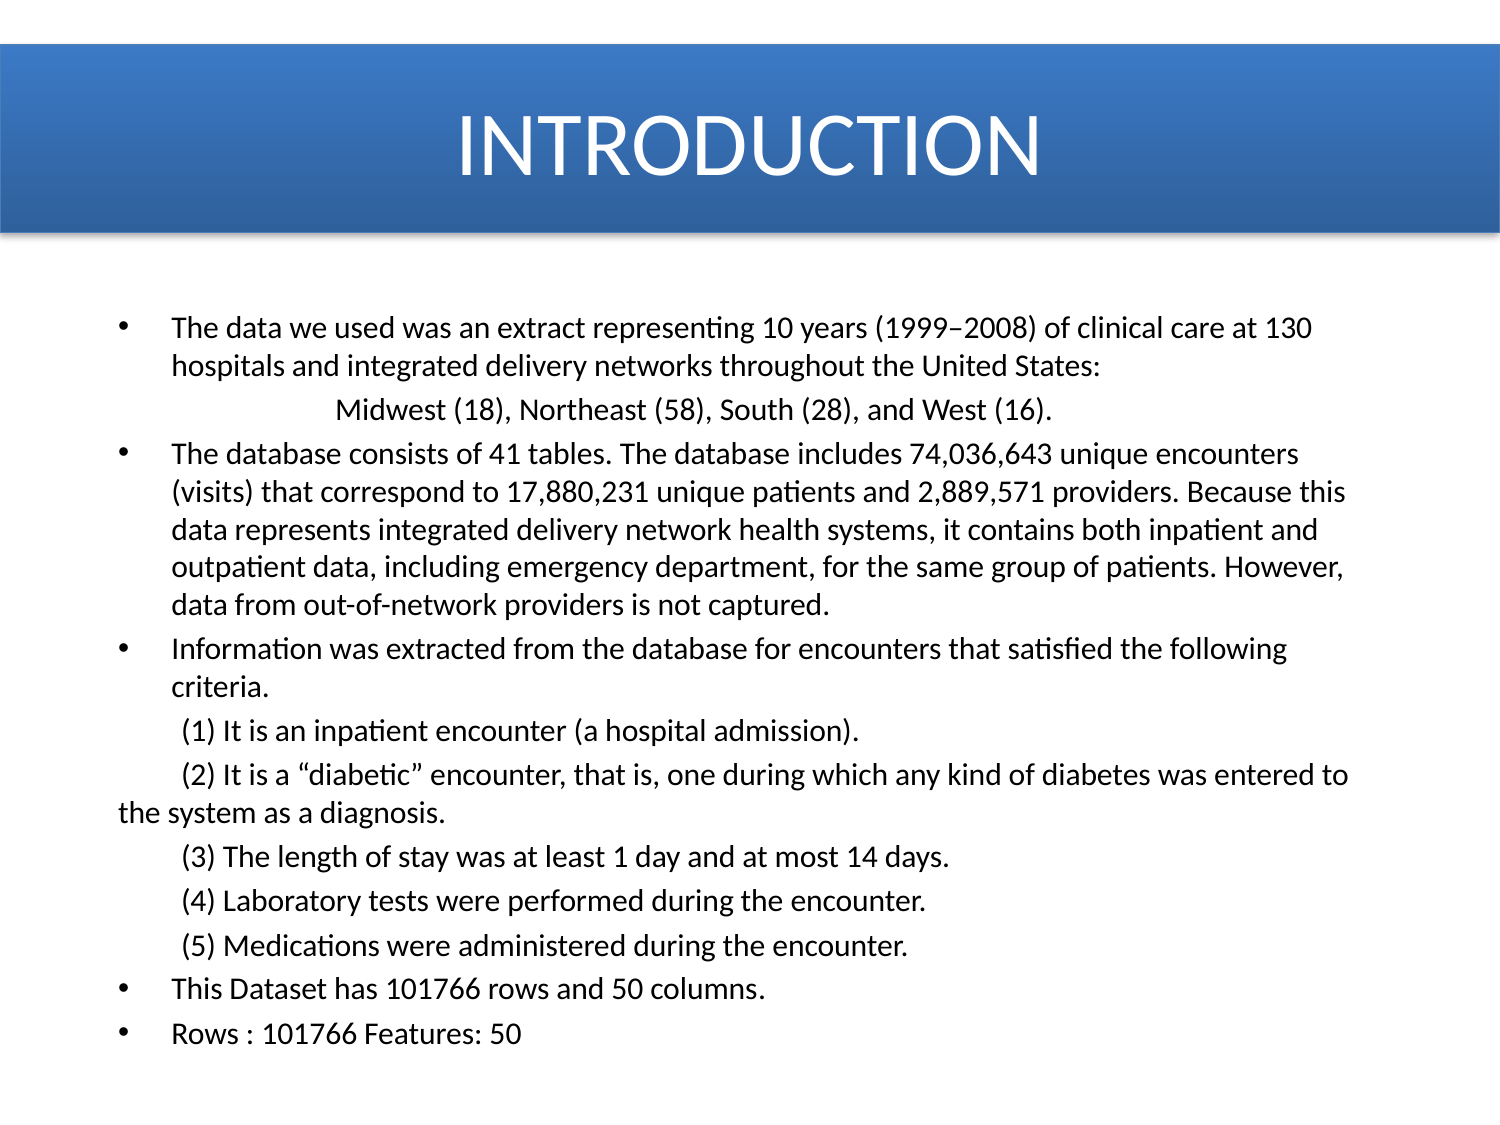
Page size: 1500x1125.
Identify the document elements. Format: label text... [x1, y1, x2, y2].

list The data we used was an extract representing 10 years (1999–2008) of clinical care at 130 hospitals and integrated delivery networks throughout the United States: Midwest (18), Northeast (58), South (28), and West (16). The database consists of 41 tables. The database includes 74,036,643 unique encounters (visits) that correspond to 17,880,231 unique patients and 2,889,571 providers. Because this data represents integrated delivery network health systems, it contains both inpatient and outpatient data, including emergency department, for the same group of patients. However, data from out-of-network providers is not captured. Information was extracted from the database for encounters that satisfied the following criteria. (1) It is an inpatient encounter (a hospital admission). (2) It is a “diabetic” encounter, that is, one during which any kind of diabetes was entered to the system as a diagnosis. (3) The length of stay was at least 1 day and at most 14 days. (4) Laboratory tests were performed during the encounter. (5) Medications were administered during the encounter. This Dataset has 101766 rows and 50 columns. Rows : 101766 Features: 50 [103, 299, 1397, 1066]
title INTRODUCTION [0, 44, 1500, 233]
